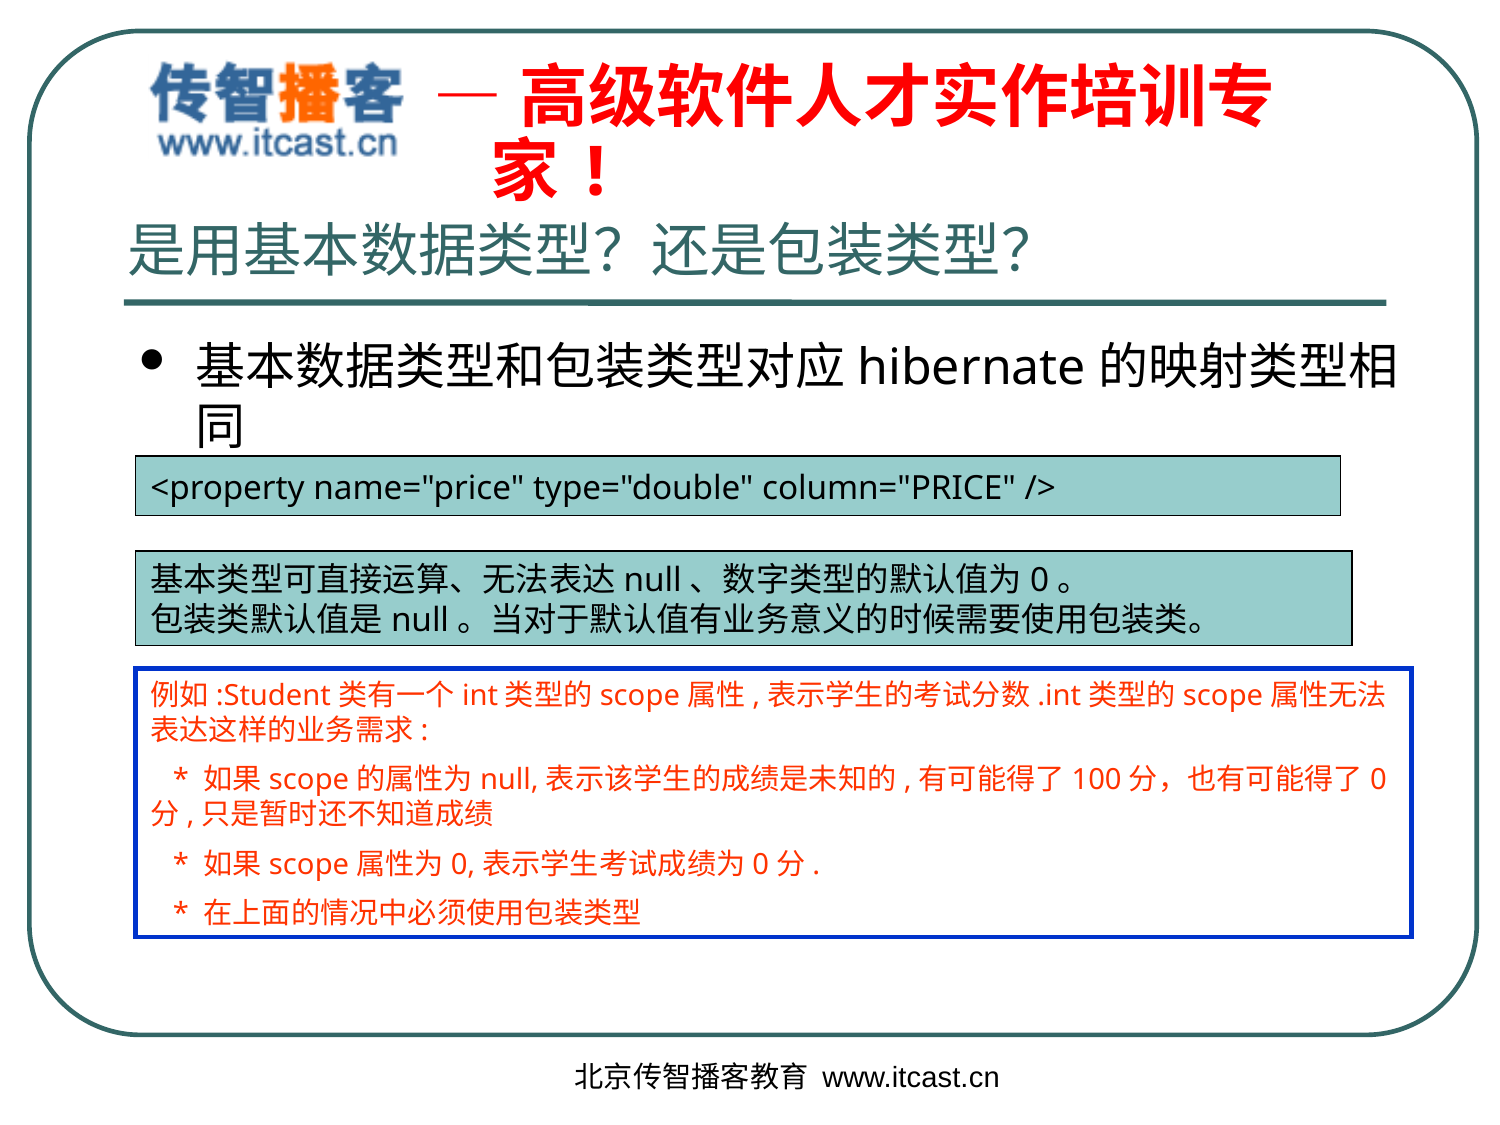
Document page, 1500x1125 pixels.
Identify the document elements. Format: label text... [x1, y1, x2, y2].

text_box 基本类型可直接运算、无法表达null、数字类型的默认值为0。 包装类默认值是null。当对于默认值有业务意义的时候需要使用包装类。 [135, 550, 1353, 646]
text_box <property name="price" type="double" column="PRICE" /> [135, 456, 1341, 516]
title 是用基本数据类型？还是包装类型？ [112, 54, 1375, 291]
footer 北京传智播客教育 www.itcast.cn [549, 1050, 1025, 1125]
list 基本数据类型和包装类型对应hibernate的映射类型相同 [123, 326, 1424, 999]
text_box 例如:Student类有一个int类型的scope属性,表示学生的考试分数.int类型的scope属性无法表达这样的业务需求: * 如果scope的属性为null,表示该学生的成绩是未知的,有可能得了100分，也有可能得了0分,只是暂时还不知道成绩 * 如果scope属性为0,表示学生考试成绩为0分. * 在上面的情况中必须使用包装类型 [135, 668, 1412, 937]
